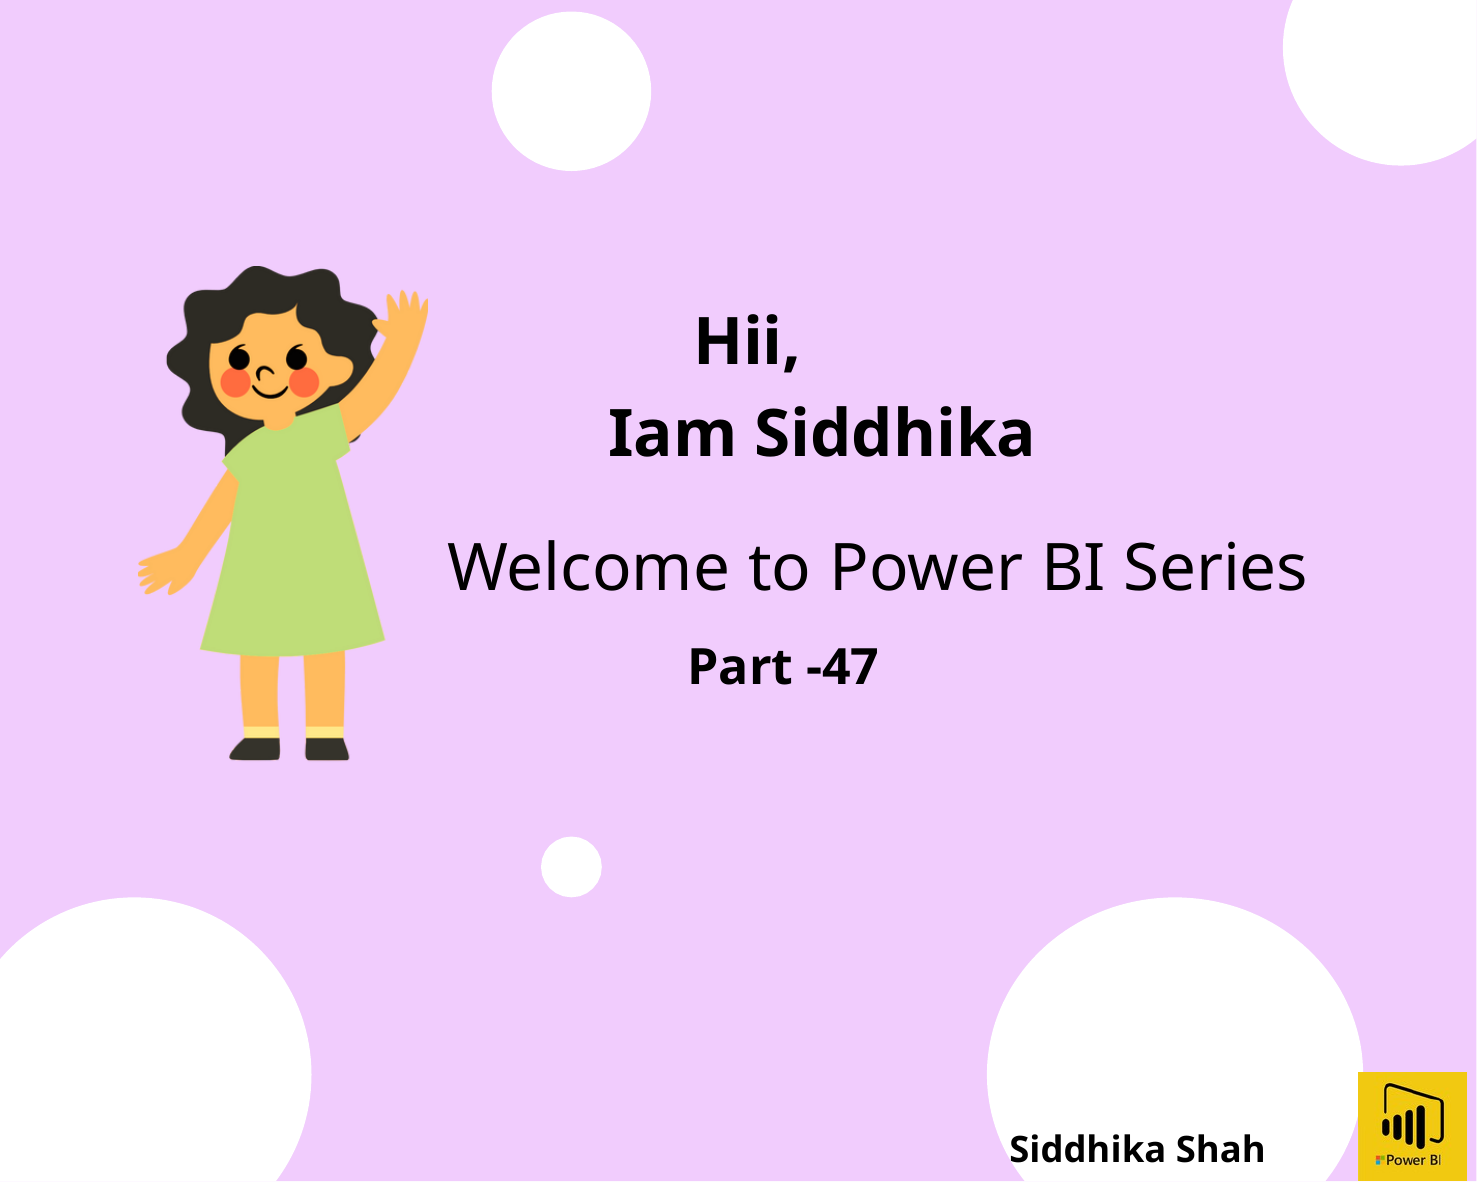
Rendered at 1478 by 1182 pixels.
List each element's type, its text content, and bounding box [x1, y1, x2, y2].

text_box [986, 897, 1467, 1182]
text_box [491, 11, 652, 172]
text_box [0, 897, 312, 1182]
text_box [1282, 0, 1477, 166]
picture [138, 265, 429, 784]
text_box Welcome to Power BI Series Part -47 [445, 480, 1338, 695]
text_box [541, 836, 602, 898]
title Hii, Iam Siddhika [606, 282, 1114, 480]
